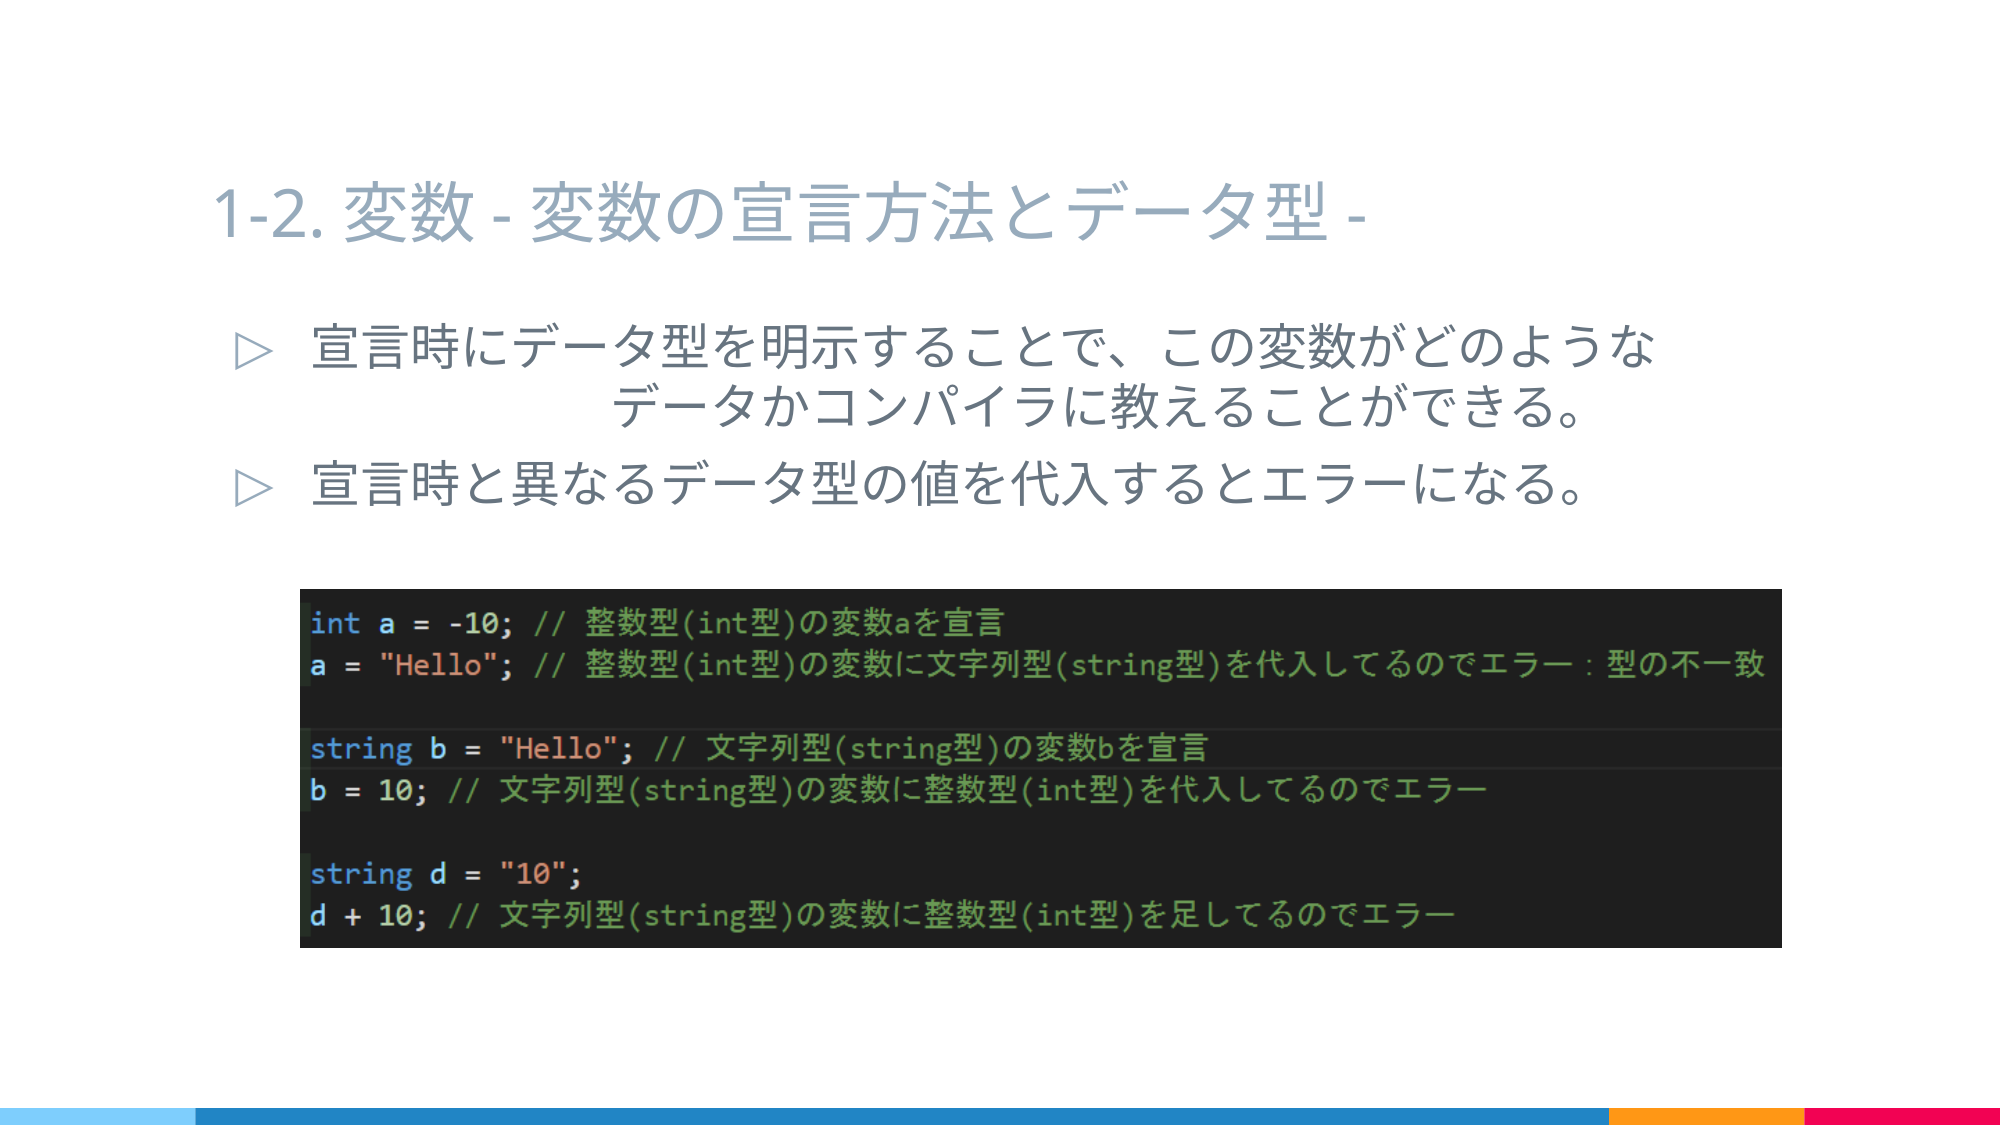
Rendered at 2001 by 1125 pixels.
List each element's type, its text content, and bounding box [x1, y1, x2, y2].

title 1-2.変数-変数の宣言方法とデータ型- [195, 78, 1609, 266]
picture [299, 589, 1782, 949]
list 宣言時にデータ型を明示することで、この変数がどのような データかコンパイラに教えることができる。 宣言時と異なるデータ型の値を代入するとエラーになる。 [195, 300, 1805, 1078]
